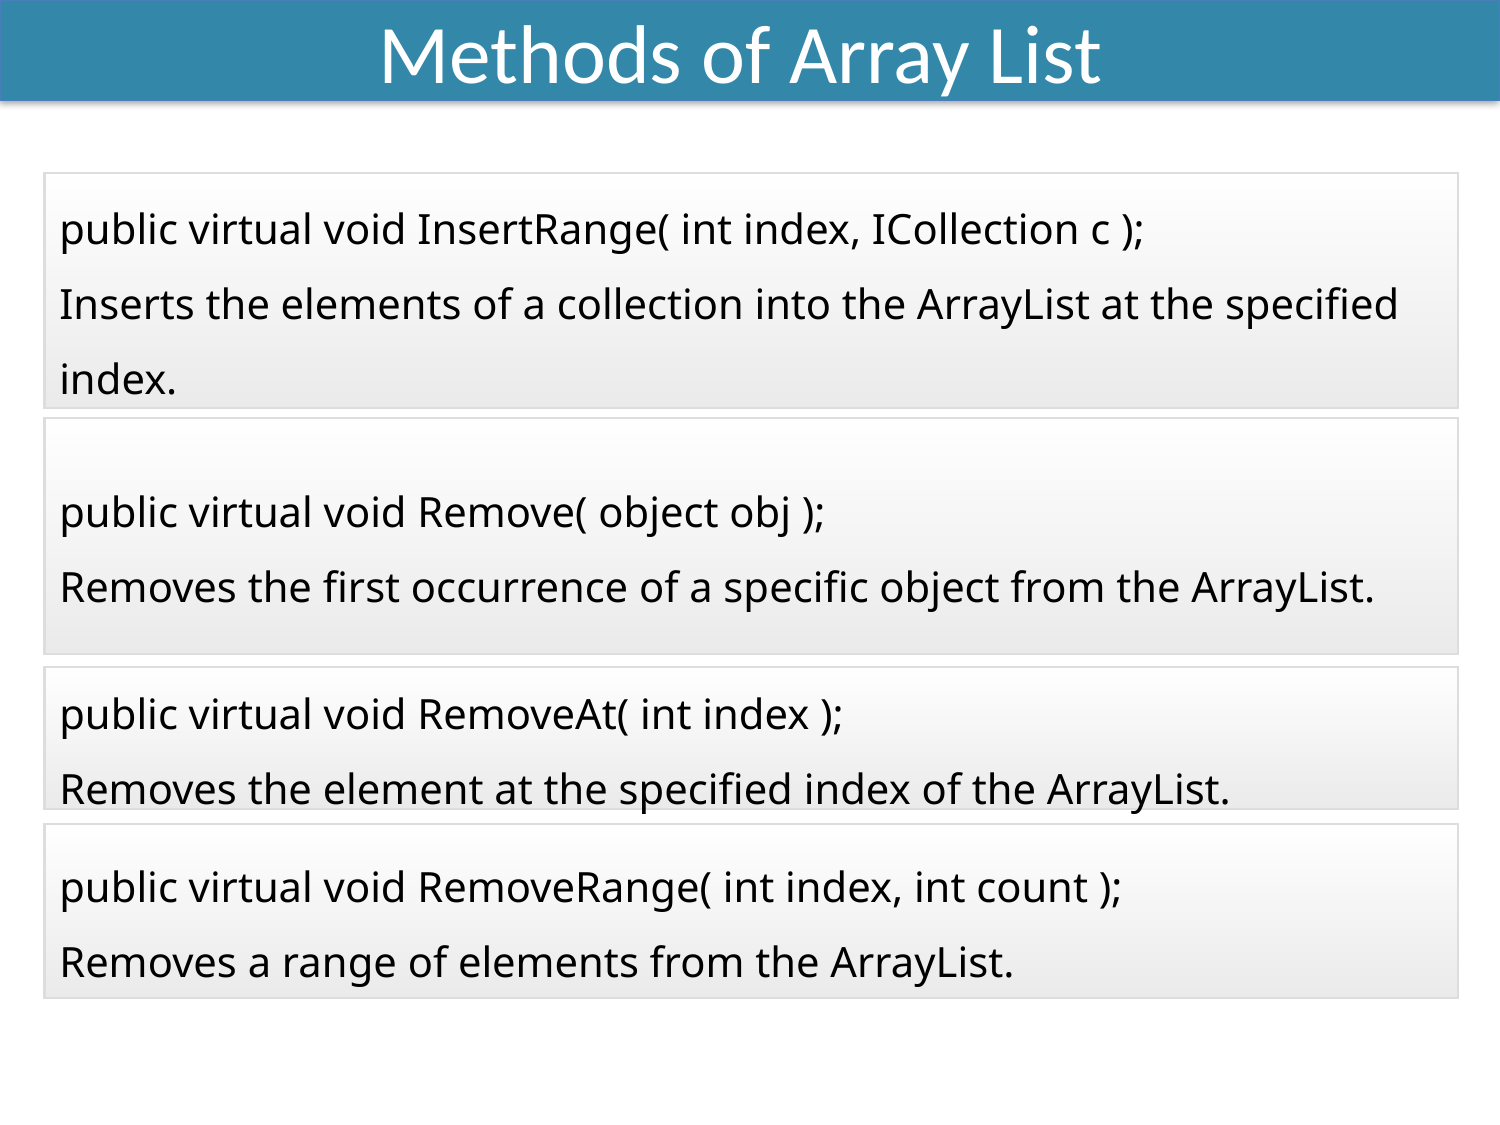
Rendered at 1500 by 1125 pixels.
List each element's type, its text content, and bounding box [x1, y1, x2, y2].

text_box public virtual void Remove( object obj ); Removes the first occurrence of a specific object from the ArrayList. [44, 418, 1458, 654]
text_box public virtual void InsertRange( int index, ICollection c ); Inserts the elements of a collection into the ArrayList at the specified index. [44, 172, 1458, 408]
text_box public virtual void RemoveRange( int index, int count ); Removes a range of elements from the ArrayList. [44, 824, 1458, 998]
text_box Methods of Array List [0, 0, 1500, 101]
text_box public virtual void RemoveAt( int index ); Removes the element at the specified index of the ArrayList. [44, 666, 1458, 809]
